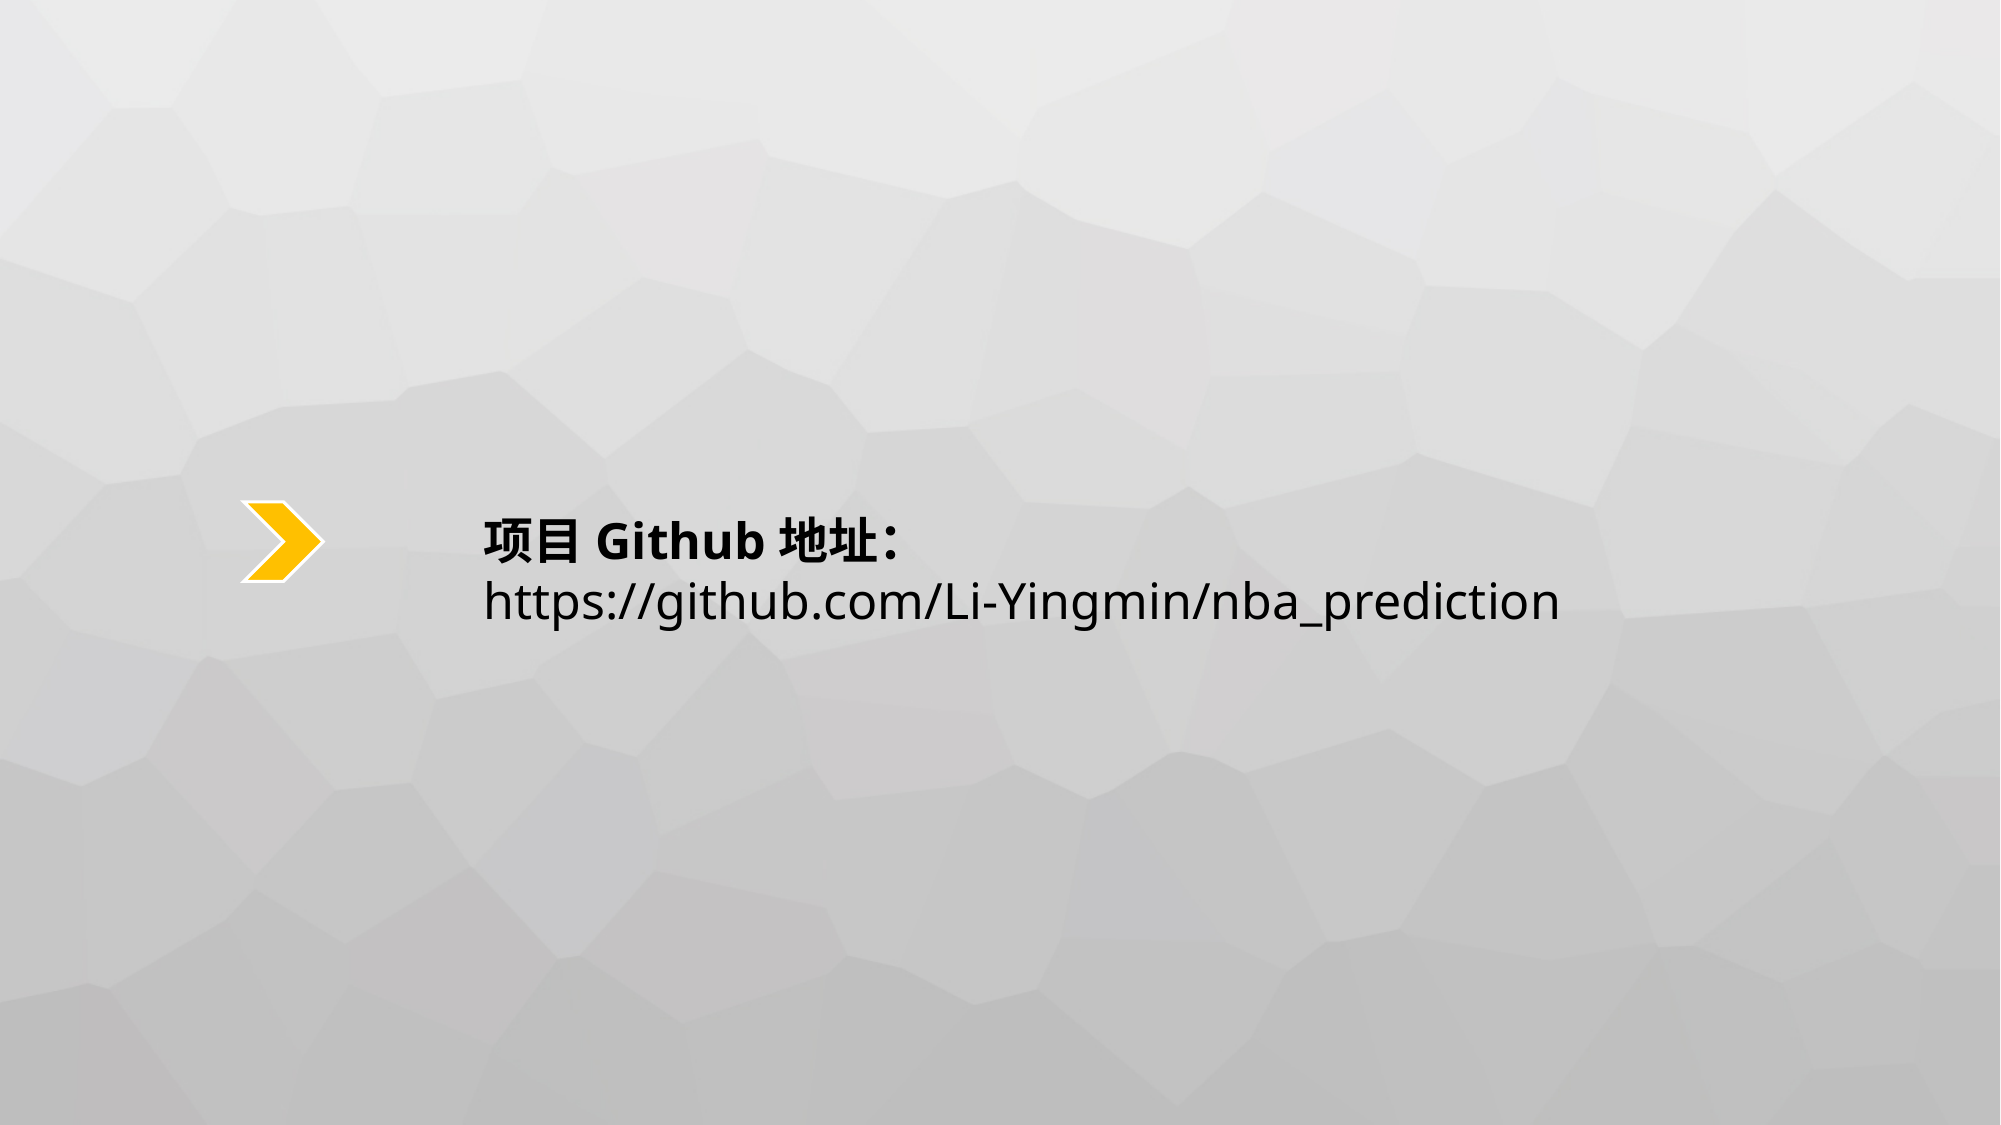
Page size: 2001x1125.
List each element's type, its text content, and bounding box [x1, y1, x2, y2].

text_box 项目Github地址： https://github.com/Li-Yingmin/nba_prediction [468, 501, 1590, 697]
picture [0, 0, 2001, 1125]
text_box [239, 500, 326, 583]
